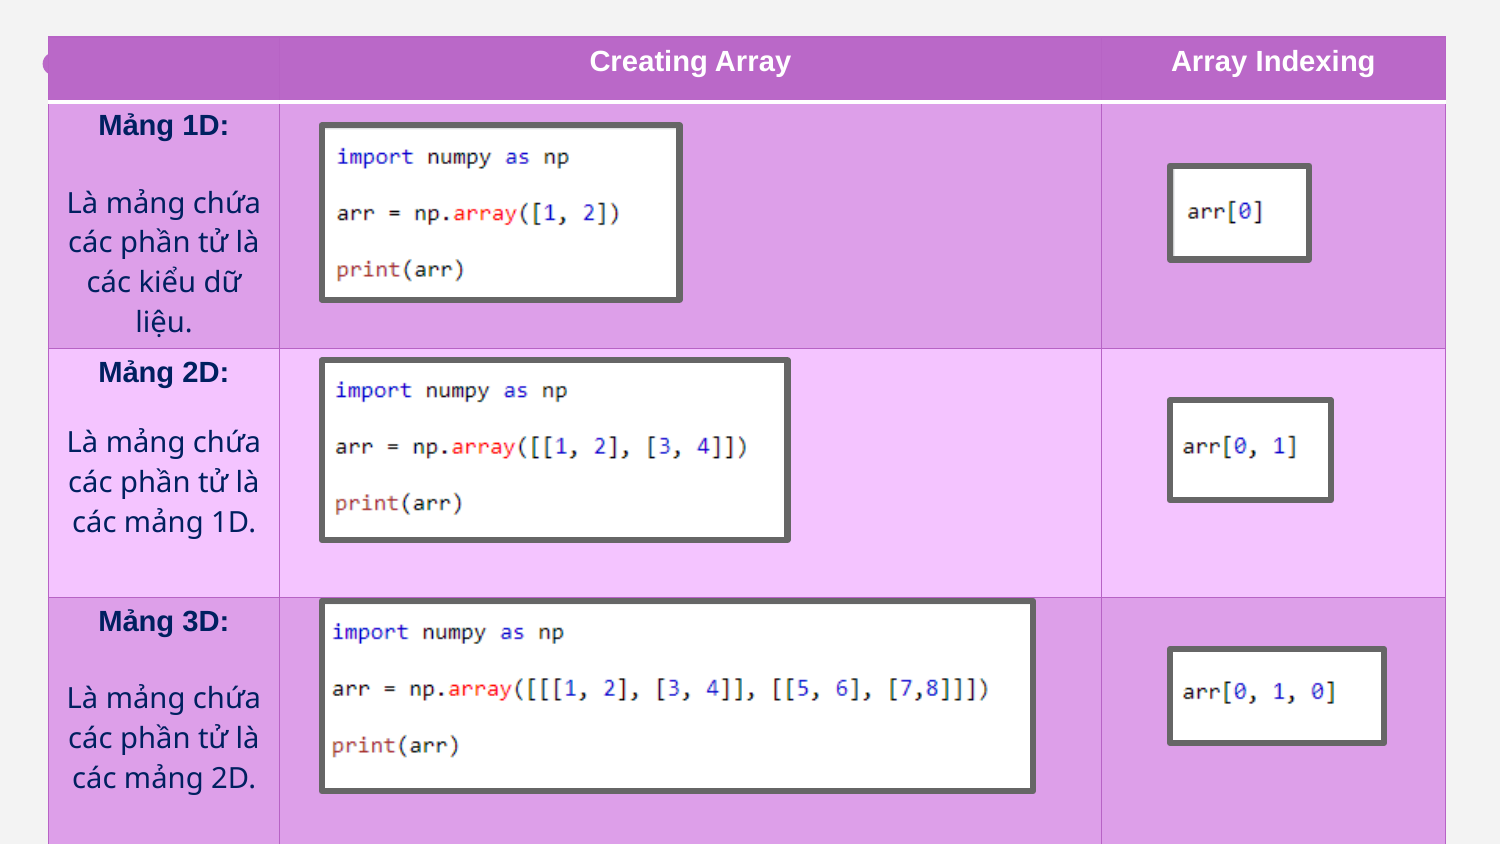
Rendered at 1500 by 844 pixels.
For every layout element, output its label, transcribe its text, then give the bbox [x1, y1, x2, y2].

picture [324, 363, 785, 538]
table_header [49, 38, 279, 100]
table_cell Mảng 2D: Là mảng chứa các phần tử là các mảng 1D. [49, 349, 279, 597]
picture [1172, 168, 1307, 257]
picture [1172, 403, 1329, 498]
picture [1172, 651, 1382, 740]
table_header Creating Array [280, 38, 1101, 100]
table_header Array Indexing [1102, 38, 1445, 100]
picture [324, 603, 1030, 789]
table_cell [1102, 104, 1445, 348]
picture [324, 128, 677, 297]
table_cell Mảng 3D: Là mảng chứa các phần tử là các mảng 2D. [49, 598, 279, 844]
table_cell [1102, 349, 1445, 597]
table_cell [280, 349, 1101, 597]
table_cell [280, 598, 1101, 844]
table_cell [280, 104, 1101, 348]
table_cell [1102, 598, 1445, 844]
table_cell Mảng 1D: Là mảng chứa các phần tử là các kiểu dữ liệu. [49, 104, 279, 348]
